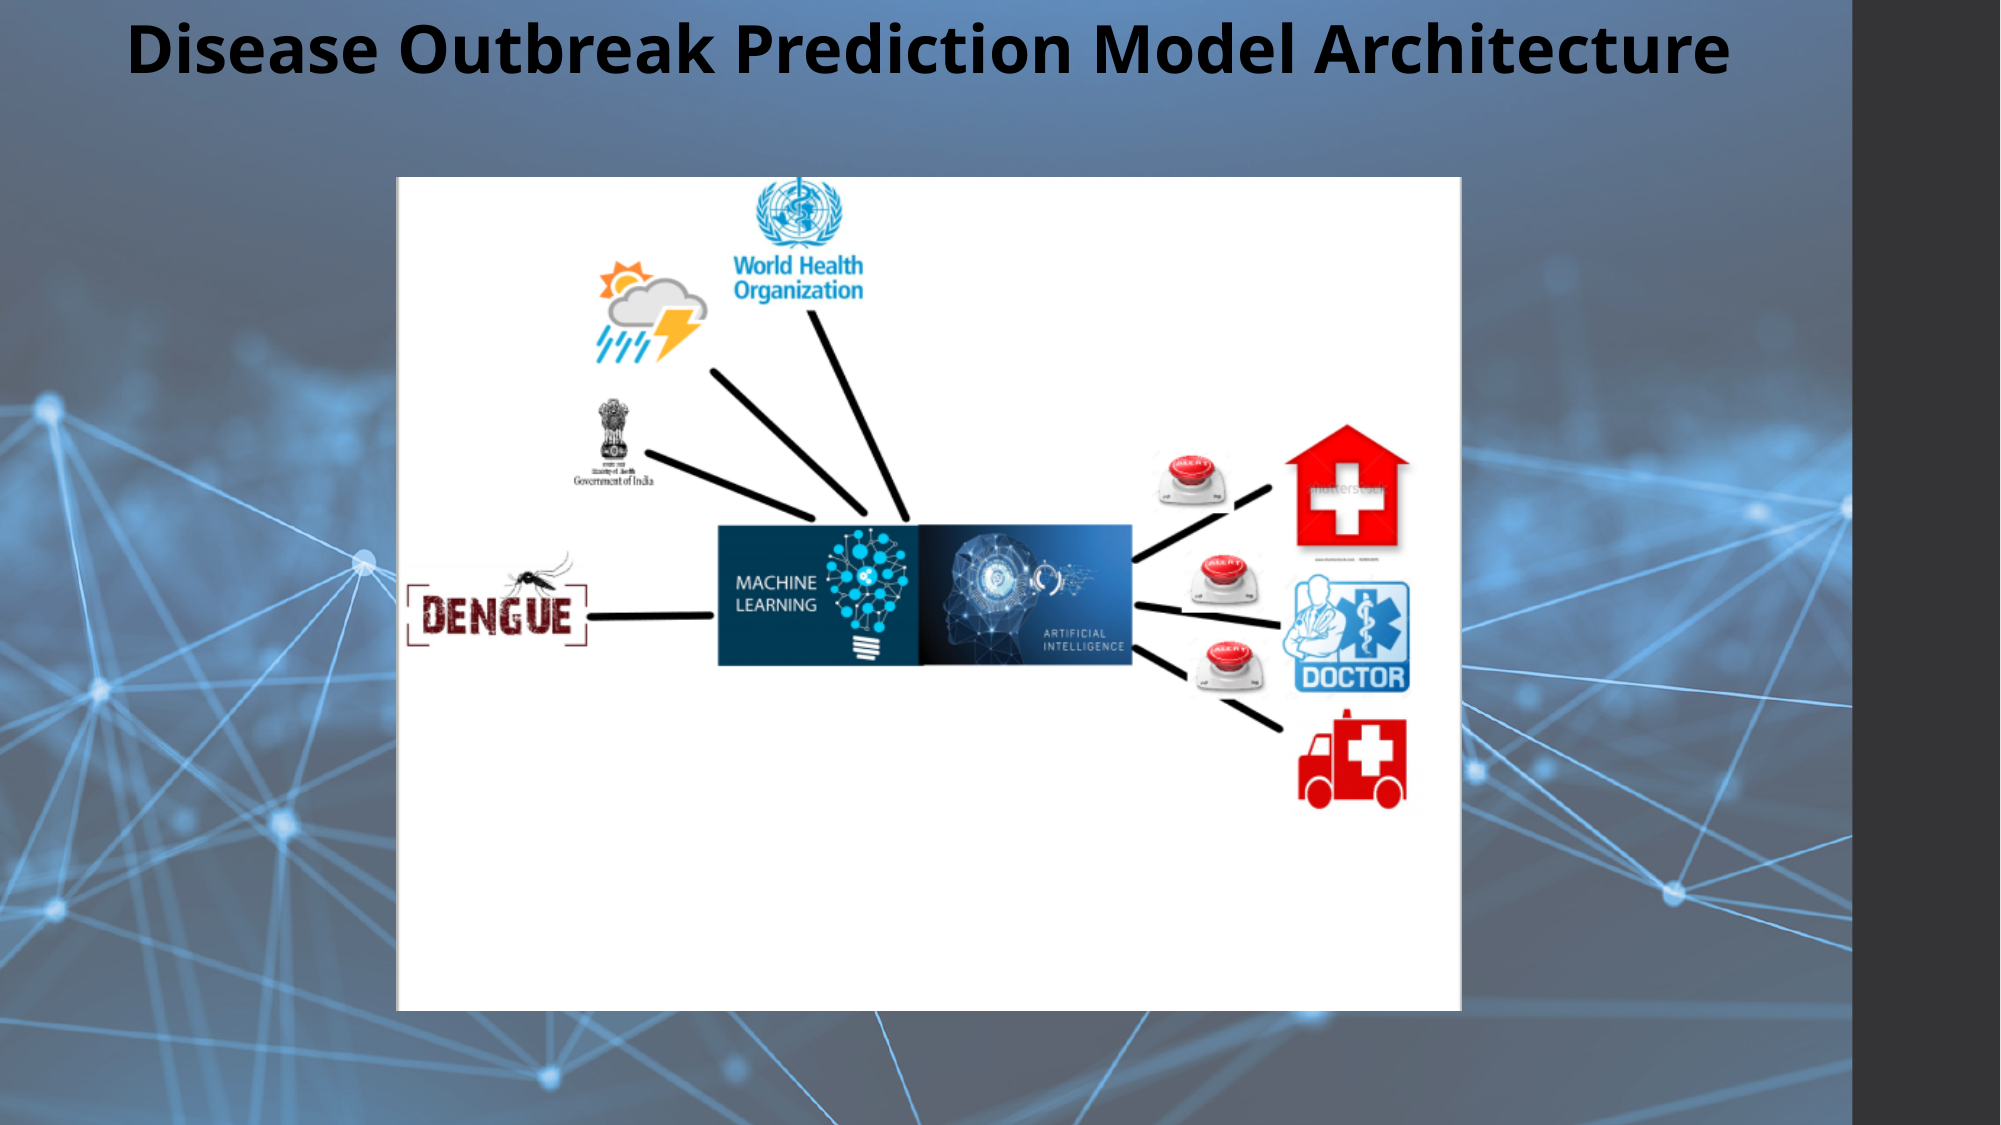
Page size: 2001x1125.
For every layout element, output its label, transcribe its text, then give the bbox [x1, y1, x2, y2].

text_box Disease Outbreak Prediction Model Architecture [0, 0, 1858, 95]
picture [395, 177, 1462, 1012]
